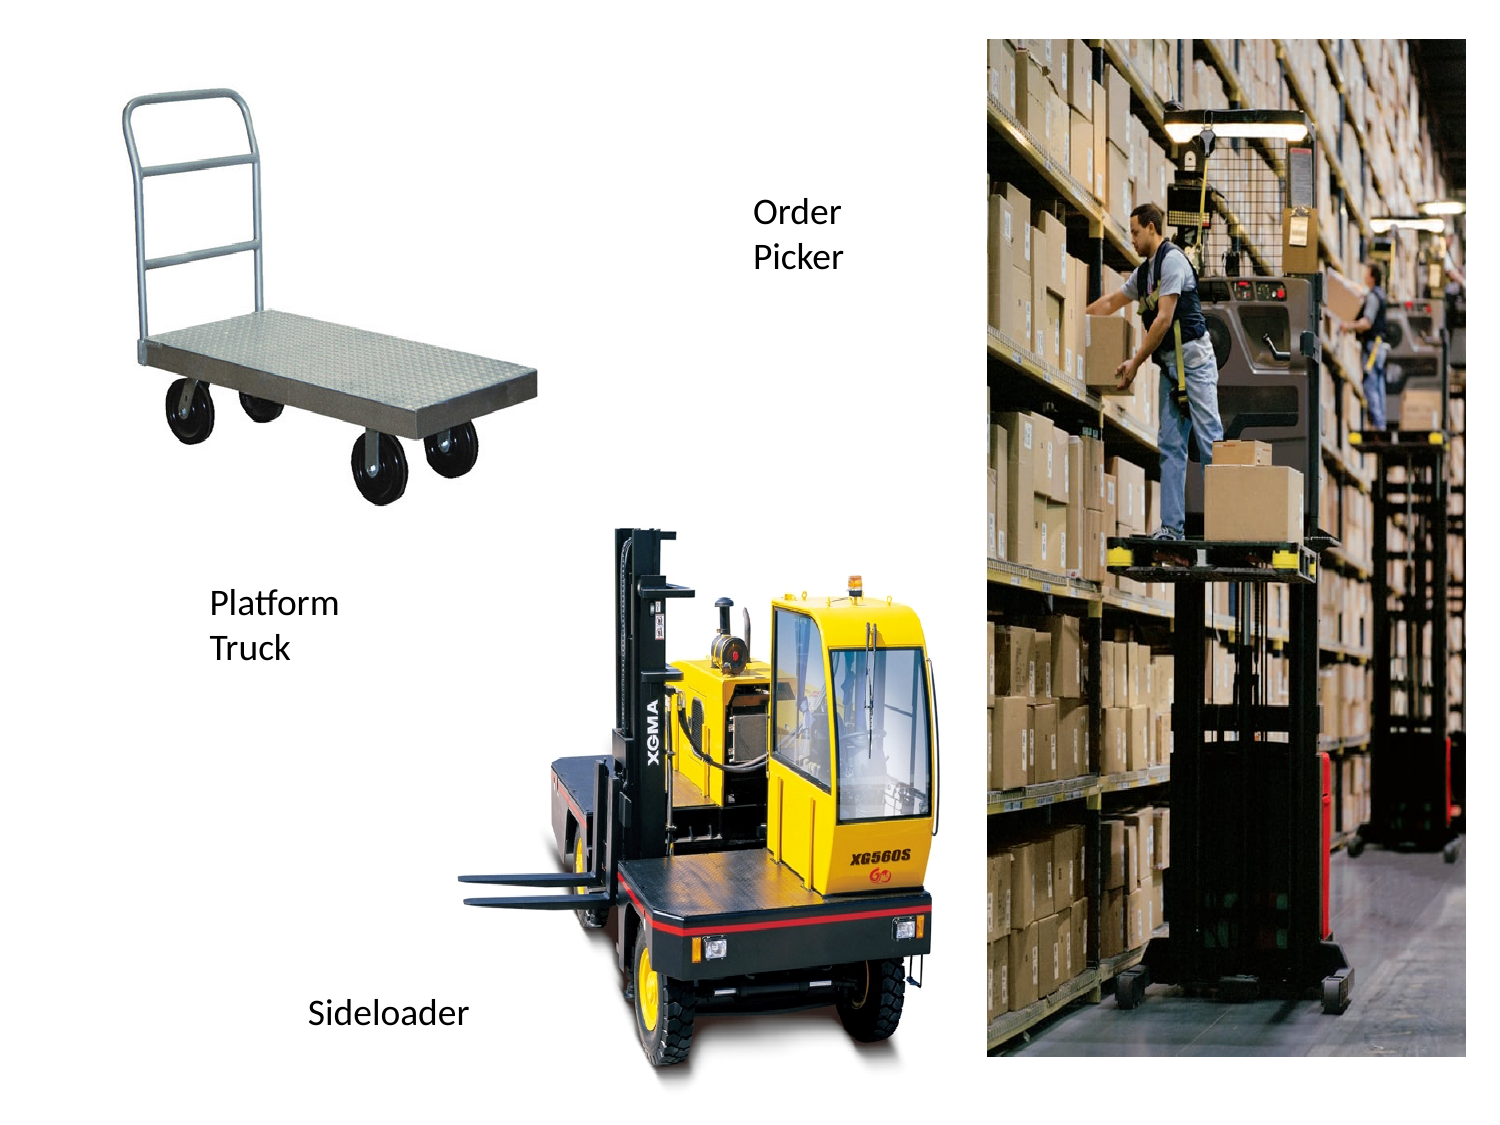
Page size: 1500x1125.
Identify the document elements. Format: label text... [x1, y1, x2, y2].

picture [986, 39, 1466, 1057]
text_box Platform Truck [194, 579, 421, 676]
text_box Order Picker [738, 179, 942, 285]
text_box Sideloader [293, 980, 421, 1040]
picture [79, 11, 976, 1123]
